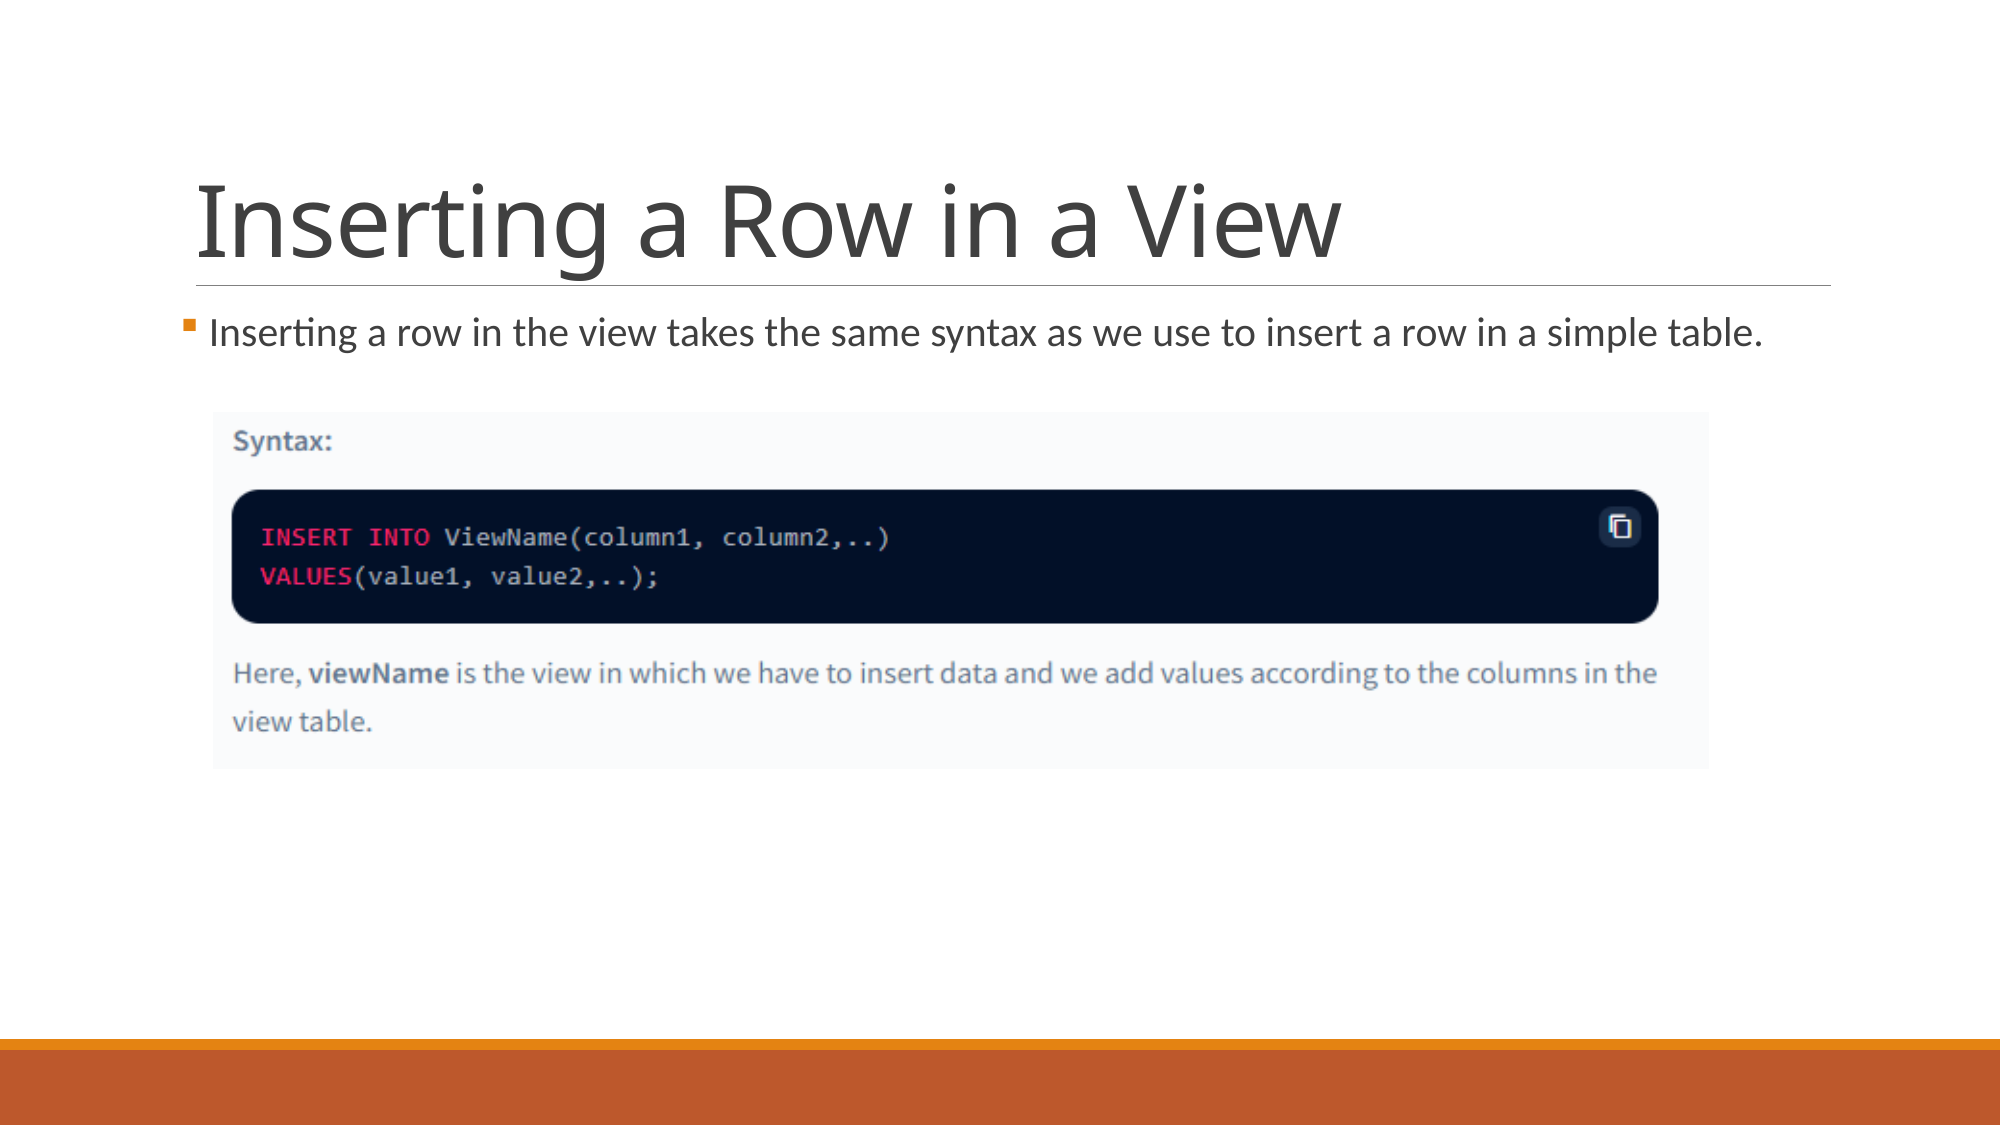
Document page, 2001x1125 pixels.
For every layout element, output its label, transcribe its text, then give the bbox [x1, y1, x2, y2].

picture [212, 411, 1710, 770]
title Inserting a Row in a View [180, 47, 1830, 285]
list Inserting a row in the view takes the same syntax as we use to insert a row in a simple table. [180, 302, 1830, 963]
